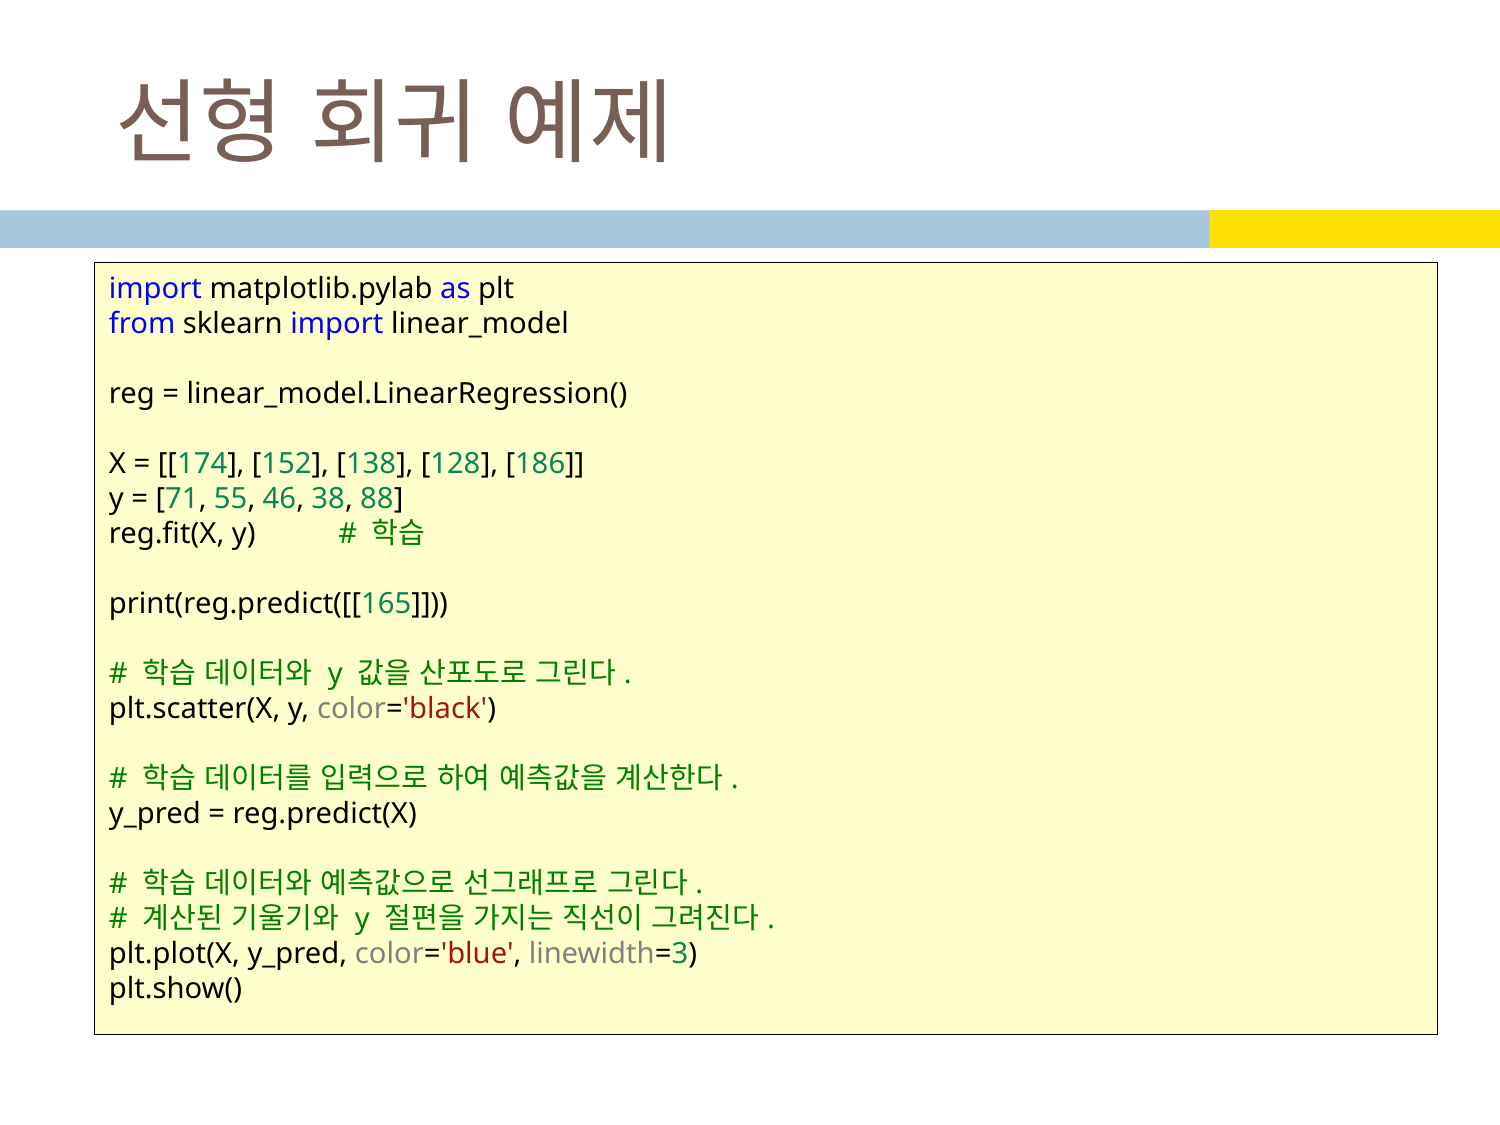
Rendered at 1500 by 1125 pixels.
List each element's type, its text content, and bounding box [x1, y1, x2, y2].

title 선형 회귀 예제 [100, 37, 1438, 200]
text_box import matplotlib.pylab as plt from sklearn import linear_model reg = linear_model.LinearRegression() X = [[174], [152], [138], [128], [186]] y = [71, 55, 46, 38, 88] reg.fit(X, y) # 학습 print(reg.predict([[165]])) # 학습 데이터와 y 값을 산포도로 그린다. plt.scatter(X, y, color='black') # 학습 데이터를 입력으로 하여 예측값을 계산한다. y_pred = reg.predict(X) # 학습 데이터와 예측값으로 선그래프로 그린다. # 계산된 기울기와 y 절편을 가지는 직선이 그려진다. plt.plot(X, y_pred, color='blue', linewidth=3) plt.show() [94, 262, 1438, 1035]
